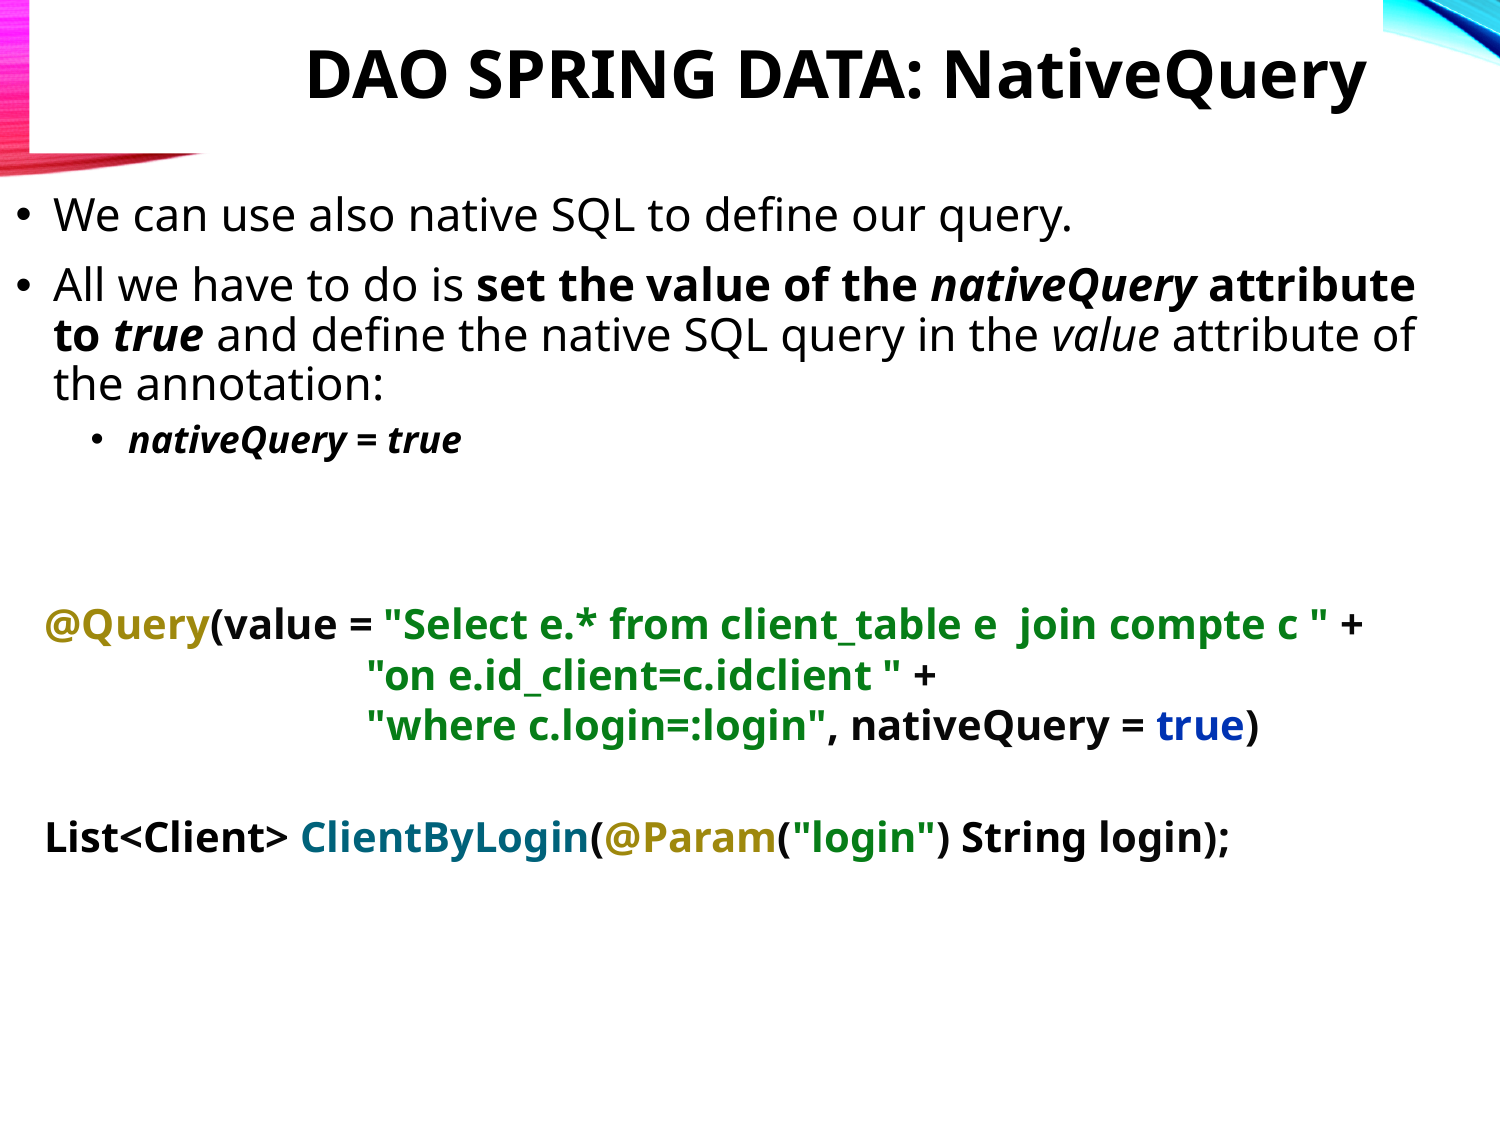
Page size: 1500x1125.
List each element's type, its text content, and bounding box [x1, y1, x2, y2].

picture [0, 0, 1500, 178]
title DAO Spring Data: NativeQuery [29, 0, 1383, 154]
list We can use also native SQL to define our query. All we have to do is set the value of the nativeQuery attribute to true and define the native SQL query in the value attribute of the annotation: nativeQuery = true [0, 184, 1500, 1125]
text_box @Query(value = "Select e.* from client_table e join compte c " + "on e.id_client=c.idclient " + "where c.login=:login", nativeQuery = true) List<Client> ClientByLogin(@Param("login") String login); [29, 590, 1438, 869]
